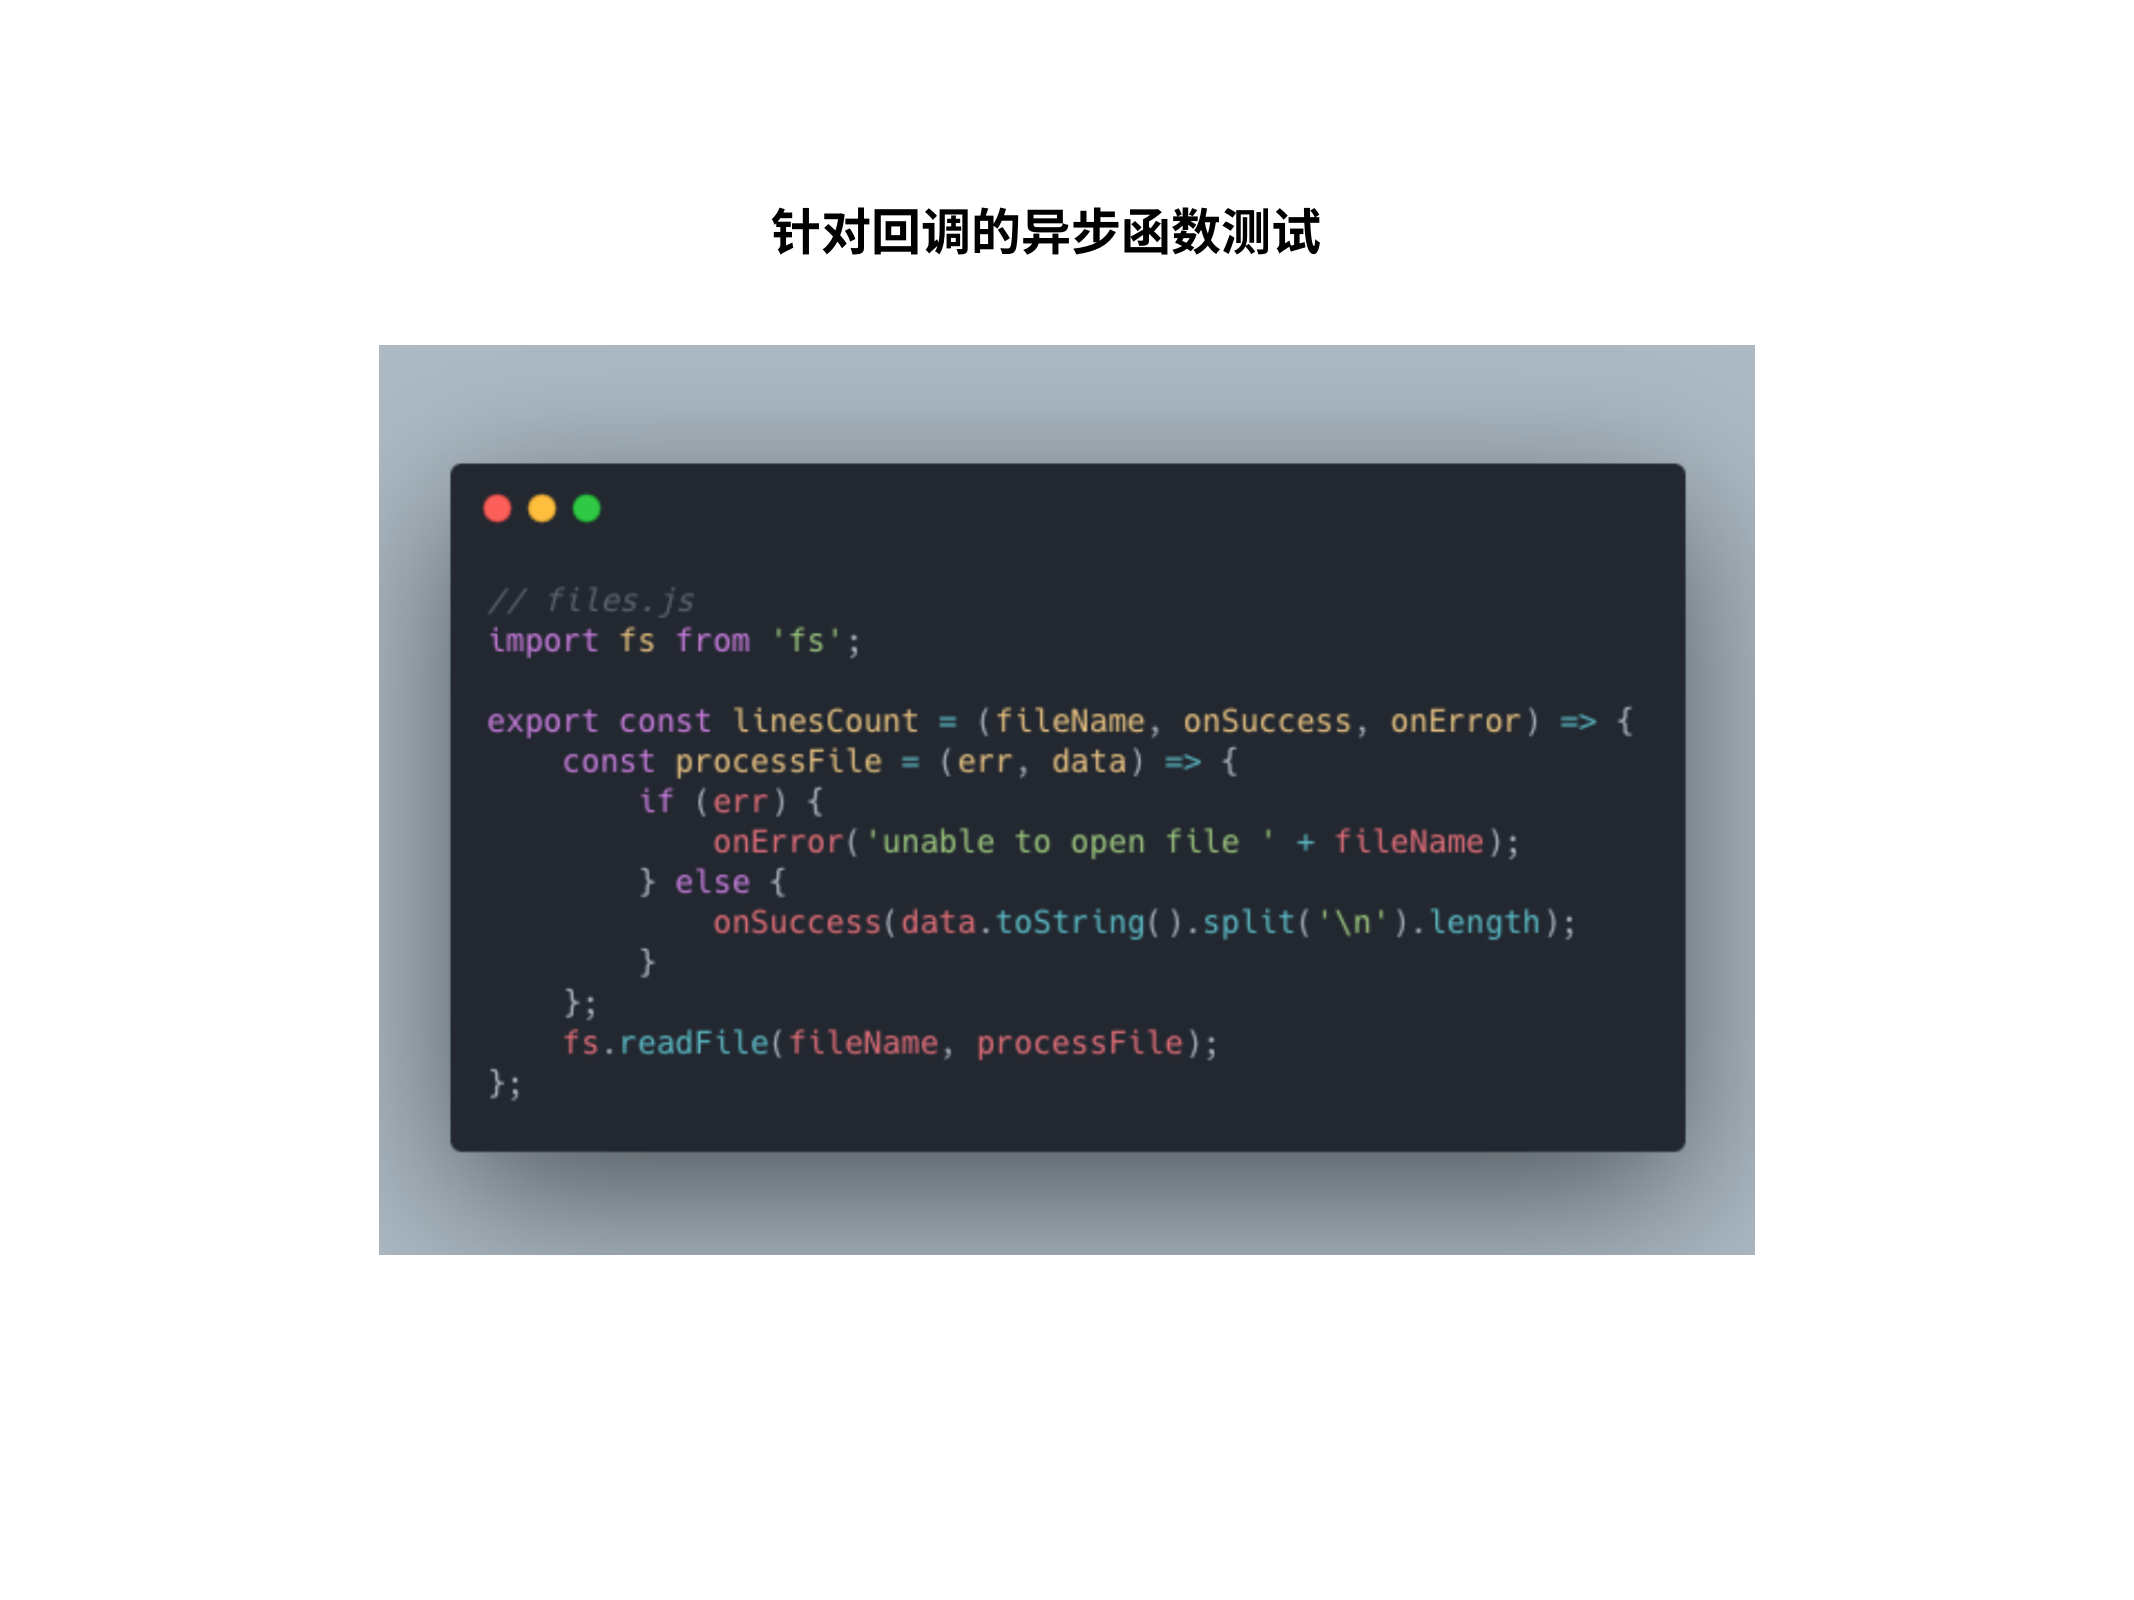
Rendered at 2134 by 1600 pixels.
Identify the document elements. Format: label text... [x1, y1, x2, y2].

text_box 针对回调的异步函数测试 [762, 192, 1330, 269]
picture [378, 345, 1755, 1255]
